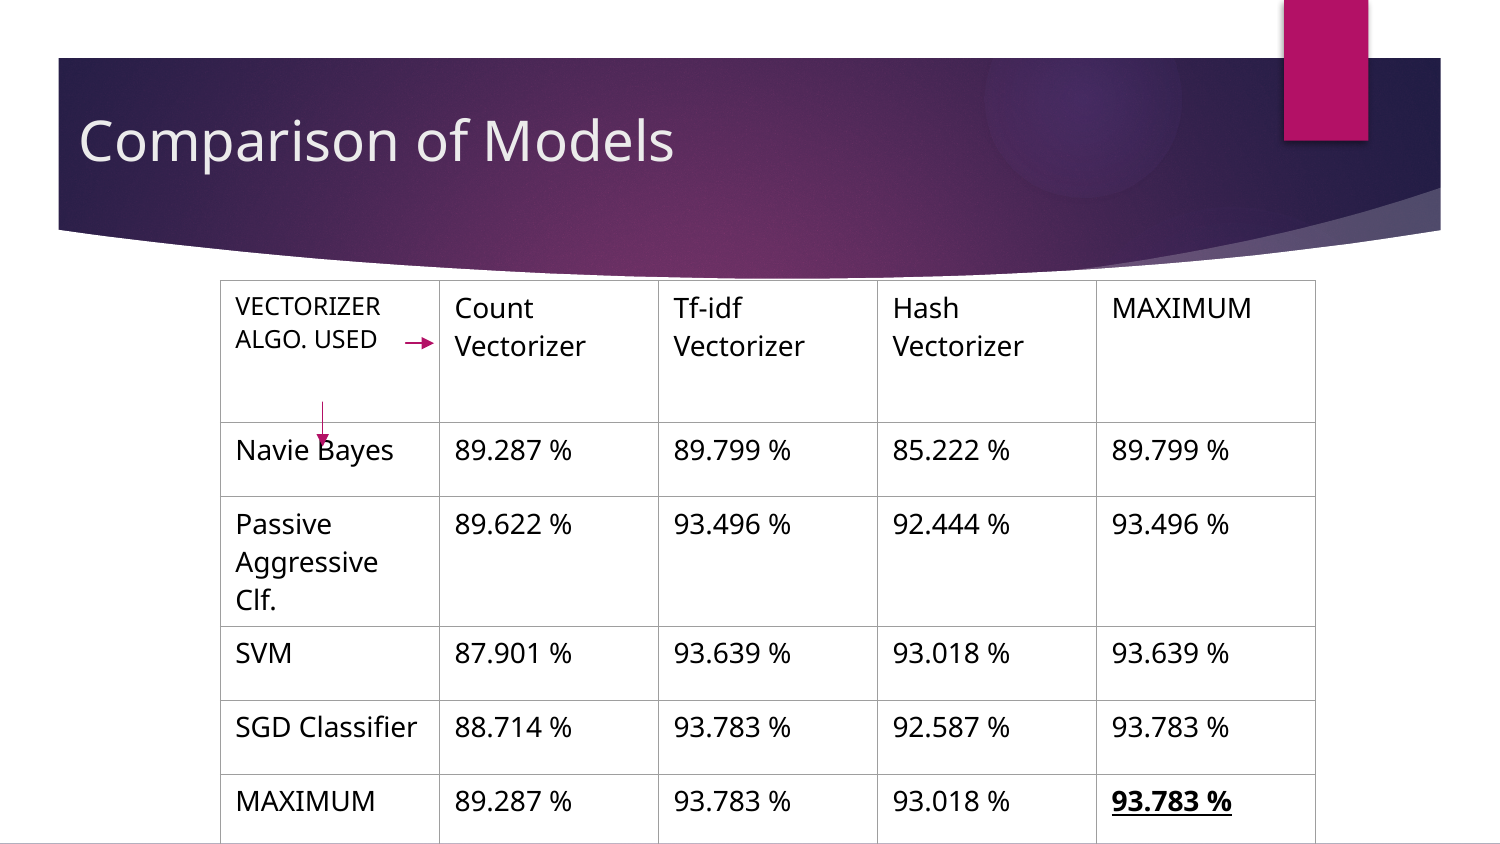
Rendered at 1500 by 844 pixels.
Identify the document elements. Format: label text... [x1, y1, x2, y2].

table_header Count Vectorizer [440, 281, 658, 422]
table_cell 93.783 % [1097, 701, 1315, 774]
table_cell 93.496 % [1097, 497, 1315, 626]
table_cell 92.587 % [878, 701, 1096, 774]
table_cell 89.799 % [659, 423, 877, 496]
table_header Tf-idf Vectorizer [659, 281, 877, 422]
table_cell 93.639 % [1097, 627, 1315, 700]
table_cell Passive Aggressive Clf. [221, 497, 439, 626]
table_cell 85.222 % [878, 423, 1096, 496]
table_cell SVM [221, 627, 439, 700]
table_cell MAXIMUM [221, 775, 439, 844]
table_cell 93.018 % [878, 775, 1096, 844]
table_cell Navie Bayes [221, 423, 439, 496]
table_cell 93.018 % [878, 627, 1096, 700]
title Comparison of Models [63, 75, 1437, 188]
table_cell 89.799 % [1097, 423, 1315, 496]
table_cell 87.901 % [440, 627, 658, 700]
list [63, 244, 1437, 750]
table_header VECTORIZER ALGO. USED [221, 281, 439, 422]
table_cell 89.622 % [440, 497, 658, 626]
table_cell 89.287 % [440, 423, 658, 496]
table_header Hash Vectorizer [878, 281, 1096, 422]
table_header MAXIMUM [1097, 281, 1315, 422]
table_cell 93.783 % [659, 701, 877, 774]
table_cell 92.444 % [878, 497, 1096, 626]
table_cell 93.783 % [1097, 775, 1315, 844]
table_cell 93.496 % [659, 497, 877, 626]
table_cell 93.783 % [659, 775, 877, 844]
table_cell 88.714 % [440, 701, 658, 774]
table_cell 93.639 % [659, 627, 877, 700]
table_cell SGD Classifier [221, 701, 439, 774]
table_cell 89.287 % [440, 775, 658, 844]
